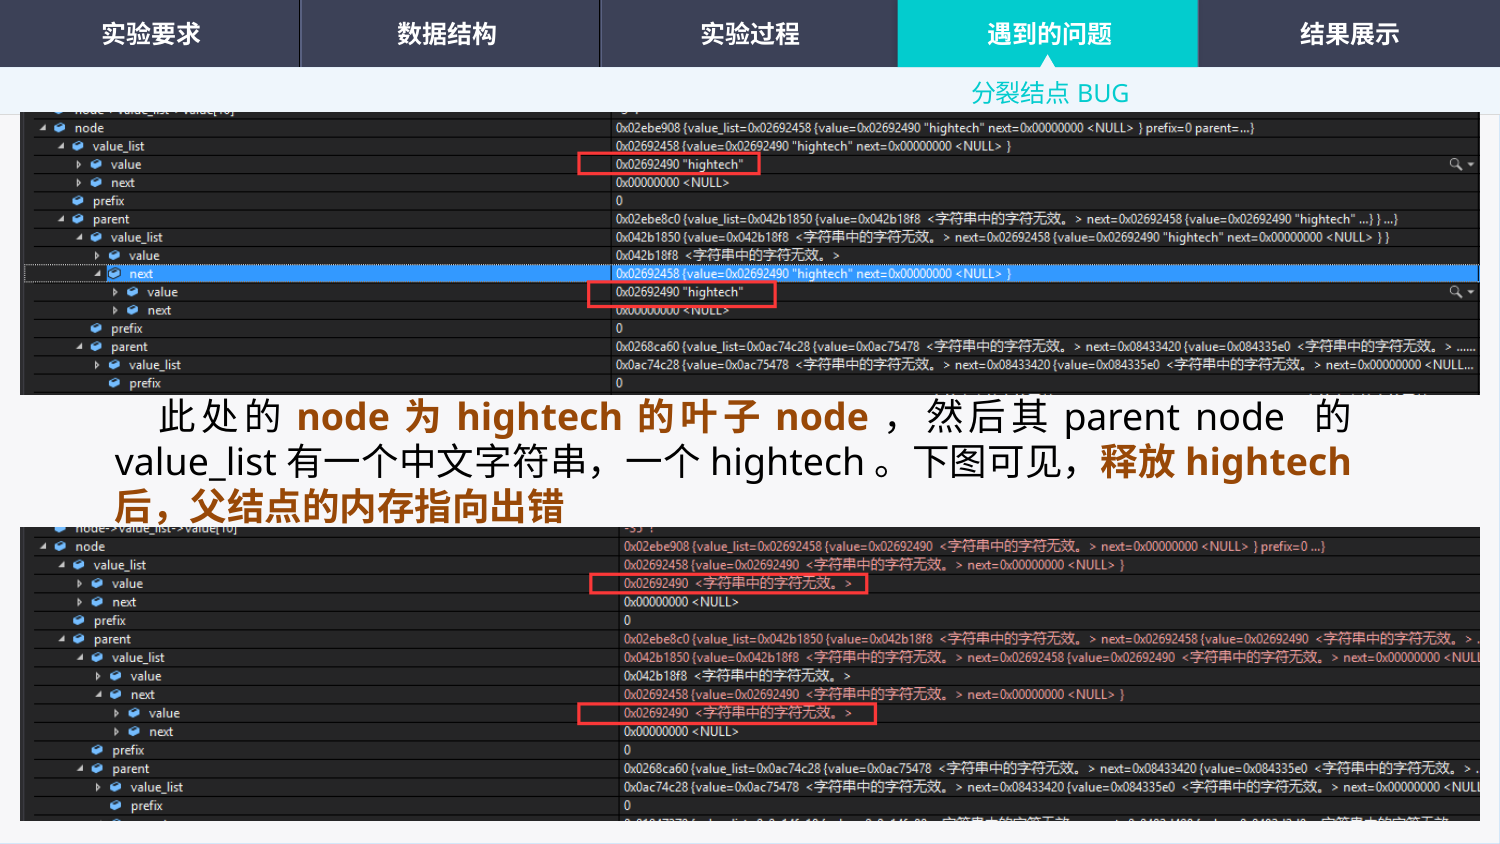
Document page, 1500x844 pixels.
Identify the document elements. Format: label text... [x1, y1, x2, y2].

text_box 分裂结点BUG [956, 59, 1145, 110]
text_box 遇到的问题 [899, 9, 1199, 59]
picture [20, 527, 1480, 821]
text_box 此处的node为hightech的叶子node，然后其parent node 的value_list有一个中文字符串，一个hightech。下图可见，释放hightech后，父结点的内存指向出错 [100, 404, 1376, 526]
text_box 数据结构 [297, 9, 599, 59]
text_box 结果展示 [1199, 9, 1500, 59]
text_box 实验要求 [0, 9, 297, 59]
picture [20, 111, 1480, 396]
text_box 实验过程 [599, 9, 899, 59]
